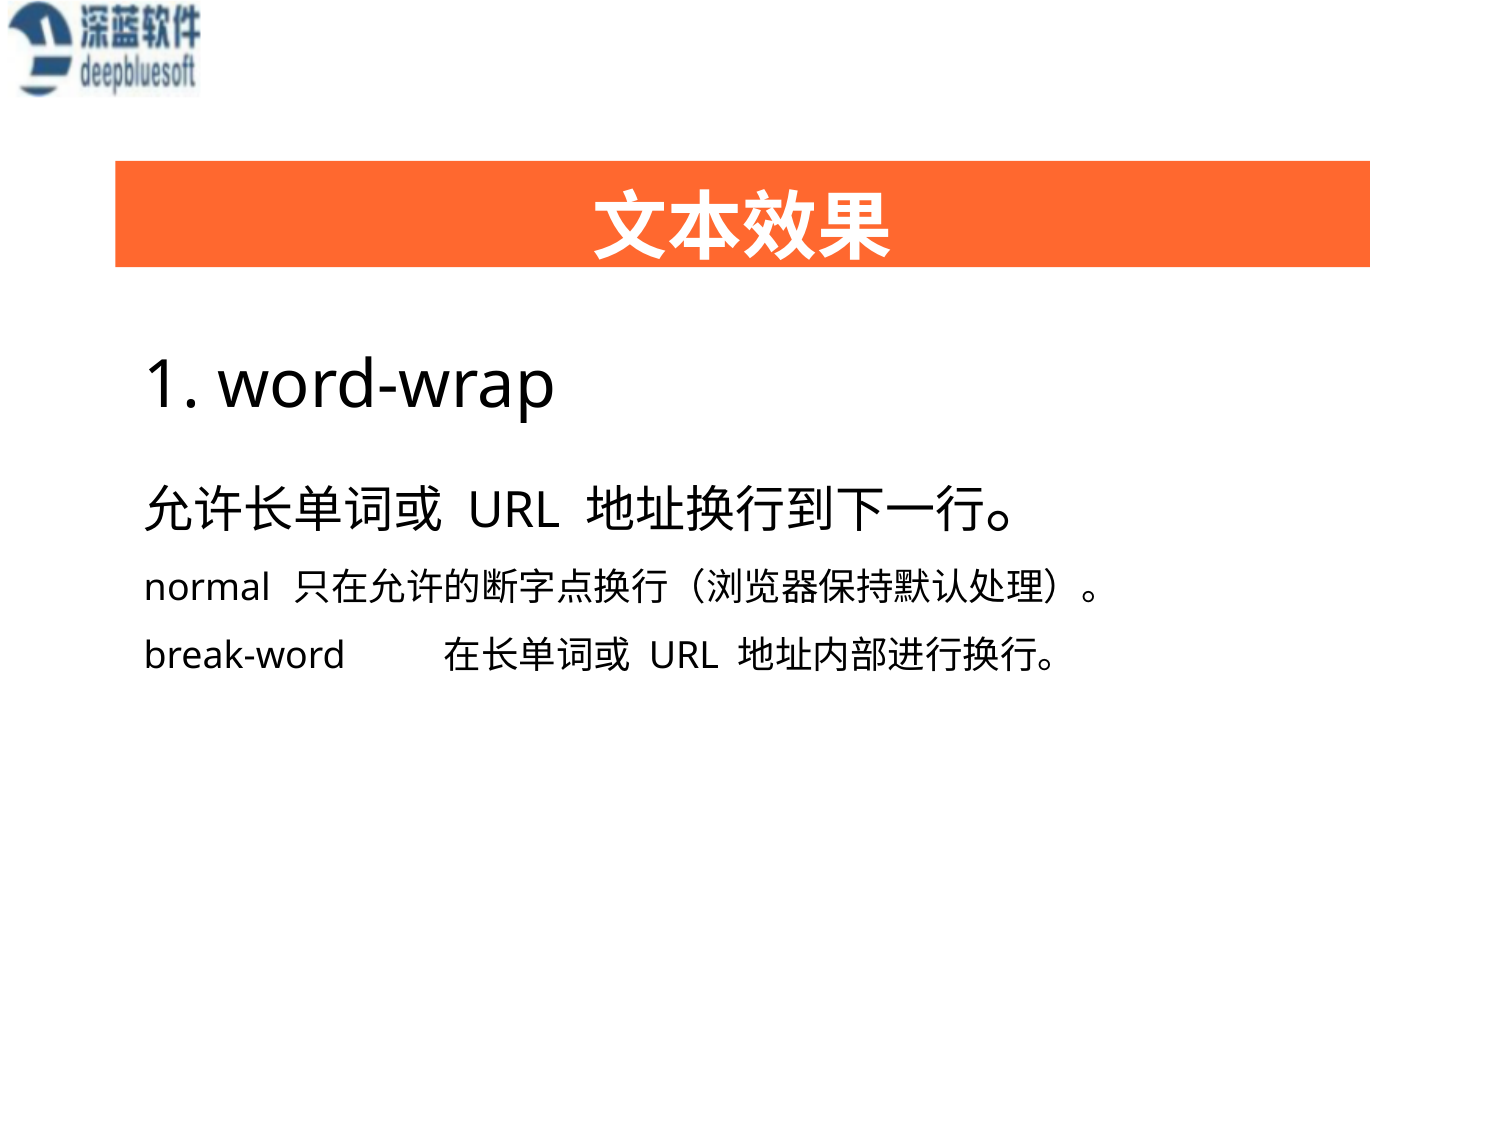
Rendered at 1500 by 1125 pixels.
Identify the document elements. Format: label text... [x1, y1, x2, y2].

picture [5, 0, 207, 99]
text_box 1. word-wrap 允许长单词或 URL 地址换行到下一行。 normal 只在允许的断字点换行（浏览器保持默认处理）。 break-word 在长单词或 URL 地址内部进行换行。 [129, 293, 1417, 684]
text_box 文本效果 [113, 159, 1372, 269]
